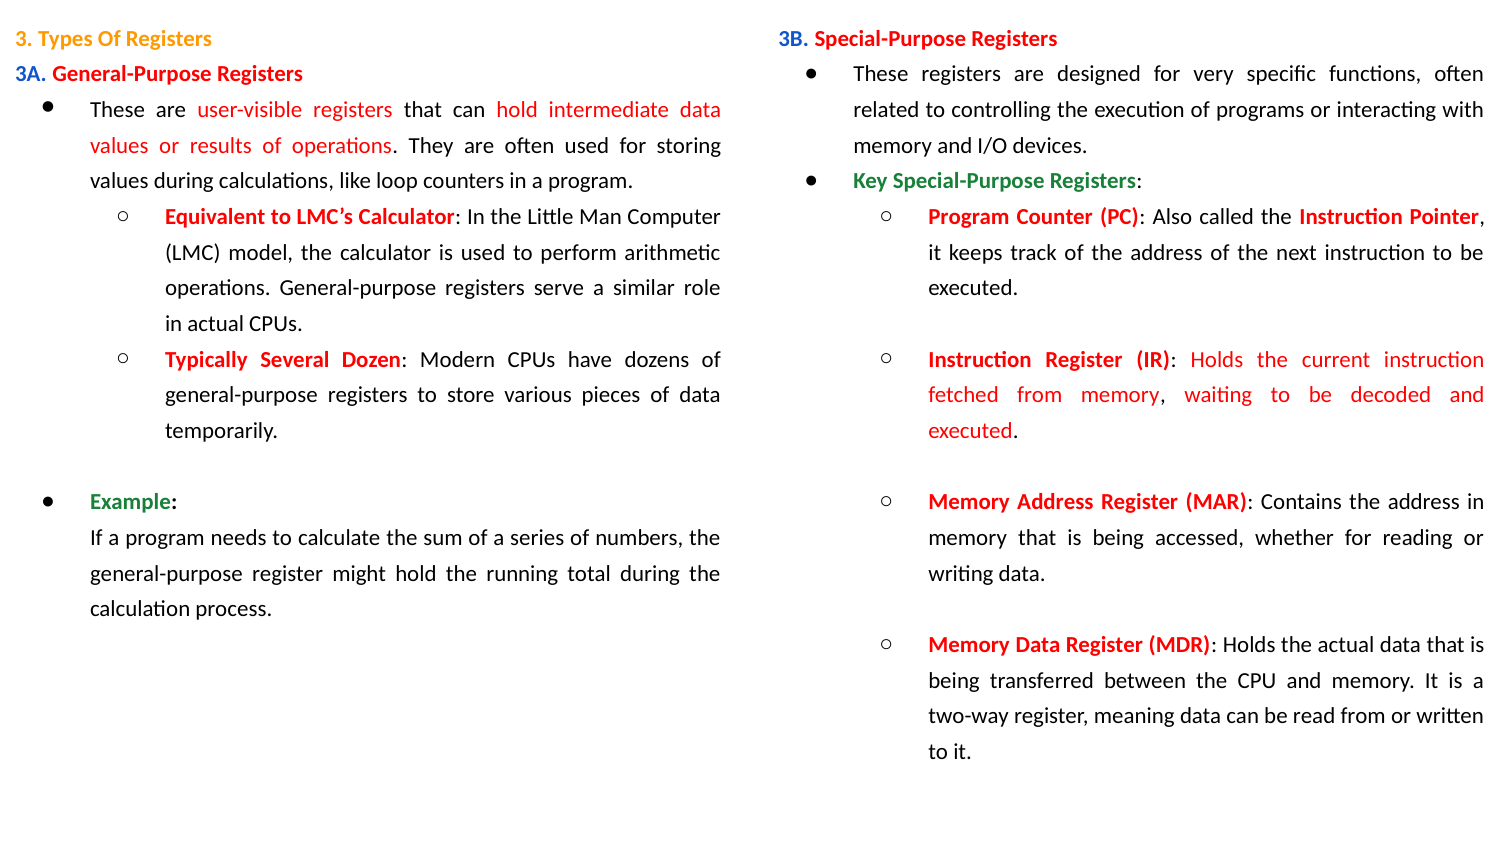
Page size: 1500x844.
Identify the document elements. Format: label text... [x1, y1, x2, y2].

list 3. Types Of Registers 3A. General-Purpose Registers These are user-visible registers that can hold intermediate data values or results of operations. They are often used for storing values during calculations, like loop counters in a program. Equivalent to LMC’s Calculator: In the Little Man Computer (LMC) model, the calculator is used to perform arithmetic operations. General-purpose registers serve a similar role in actual CPUs. Typically Several Dozen: Modern CPUs have dozens of general-purpose registers to store various pieces of data temporarily. Example: If a program needs to calculate the sum of a series of numbers, the general-purpose register might hold the running total during the calculation process. [0, 0, 737, 844]
list 3B. Special-Purpose Registers These registers are designed for very specific functions, often related to controlling the execution of programs or interacting with memory and I/O devices. Key Special-Purpose Registers: Program Counter (PC): Also called the Instruction Pointer, it keeps track of the address of the next instruction to be executed. Instruction Register (IR): Holds the current instruction fetched from memory, waiting to be decoded and executed. Memory Address Register (MAR): Contains the address in memory that is being accessed, whether for reading or writing data. Memory Data Register (MDR): Holds the actual data that is being transferred between the CPU and memory. It is a two-way register, meaning data can be read from or written to it. [763, 0, 1500, 844]
